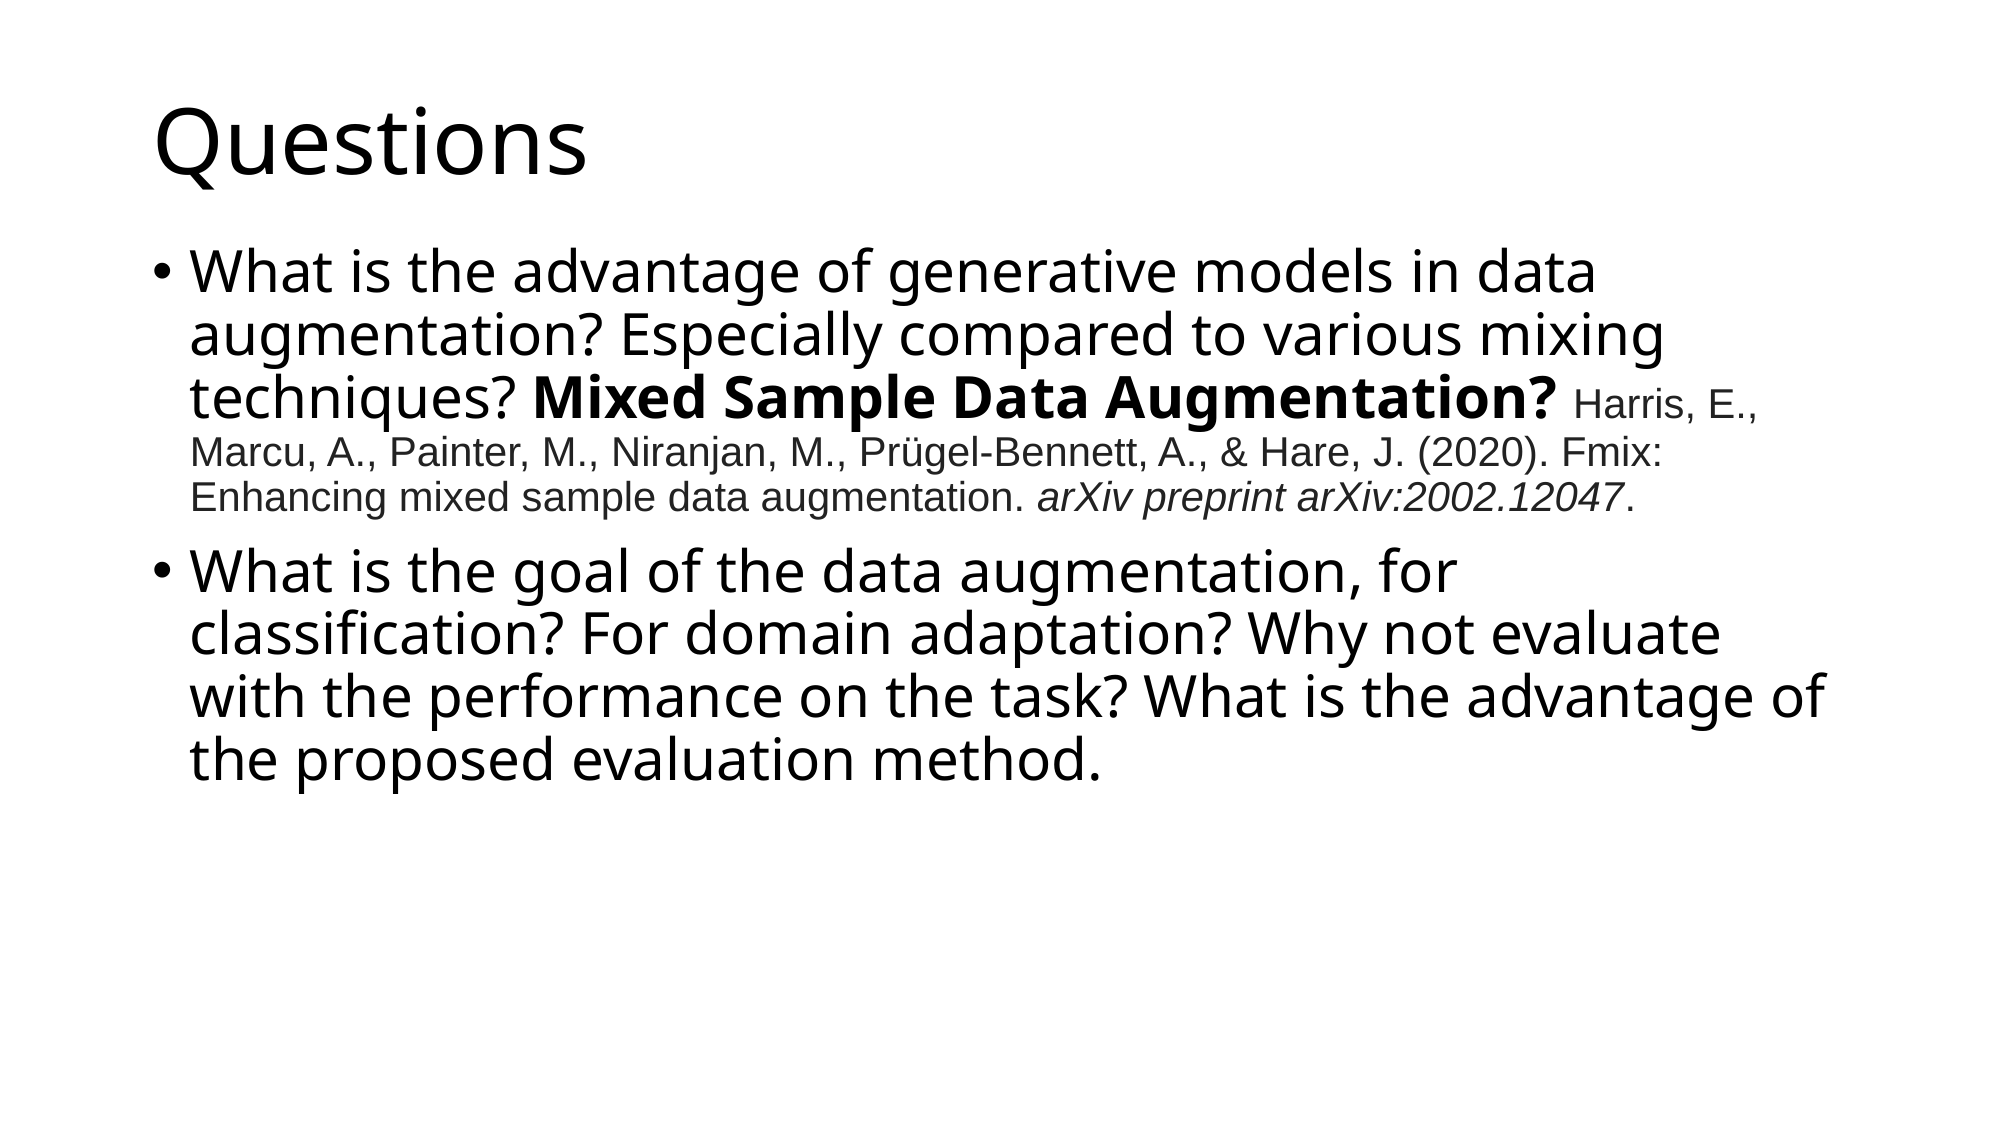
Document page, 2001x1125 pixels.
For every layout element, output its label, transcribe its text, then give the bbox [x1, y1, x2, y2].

list What is the advantage of generative models in data augmentation? Especially compared to various mixing techniques? Mixed Sample Data Augmentation? Harris, E., Marcu, A., Painter, M., Niranjan, M., Prügel-Bennett, A., & Hare, J. (2020). Fmix: Enhancing mixed sample data augmentation. arXiv preprint arXiv:2002.12047. What is the goal of the data augmentation, for classification? For domain adaptation? Why not evaluate with the performance on the task? What is the advantage of the proposed evaluation method. [137, 234, 1863, 849]
title Questions [137, 36, 1863, 234]
